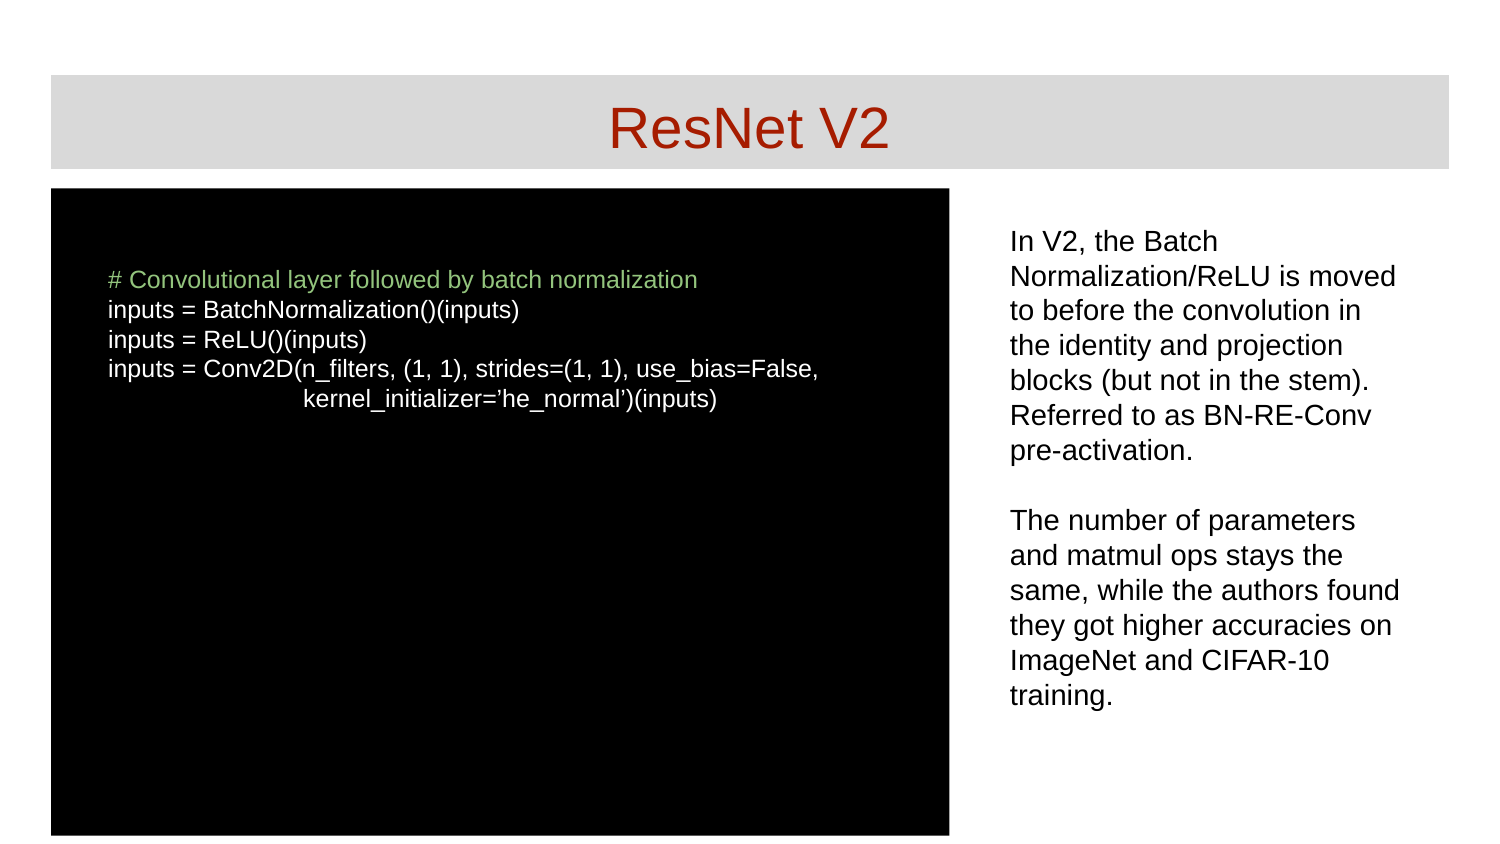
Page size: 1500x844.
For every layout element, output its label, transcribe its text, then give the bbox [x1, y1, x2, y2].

title ResNet V2 [51, 75, 1449, 169]
text_box # Convolutional layer followed by batch normalization inputs = BatchNormalization()(inputs) inputs = ReLU()(inputs) inputs = Conv2D(n_filters, (1, 1), strides=(1, 1), use_bias=False, kernel_initializer=’he_normal’)(inputs) [51, 188, 950, 836]
text_box In V2, the Batch Normalization/ReLU is moved to before the convolution in the identity and projection blocks (but not in the stem). Referred to as BN-RE-Conv pre-activation. The number of parameters and matmul ops stays the same, while the authors found they got higher accuracies on ImageNet and CIFAR-10 training. [994, 206, 1421, 818]
